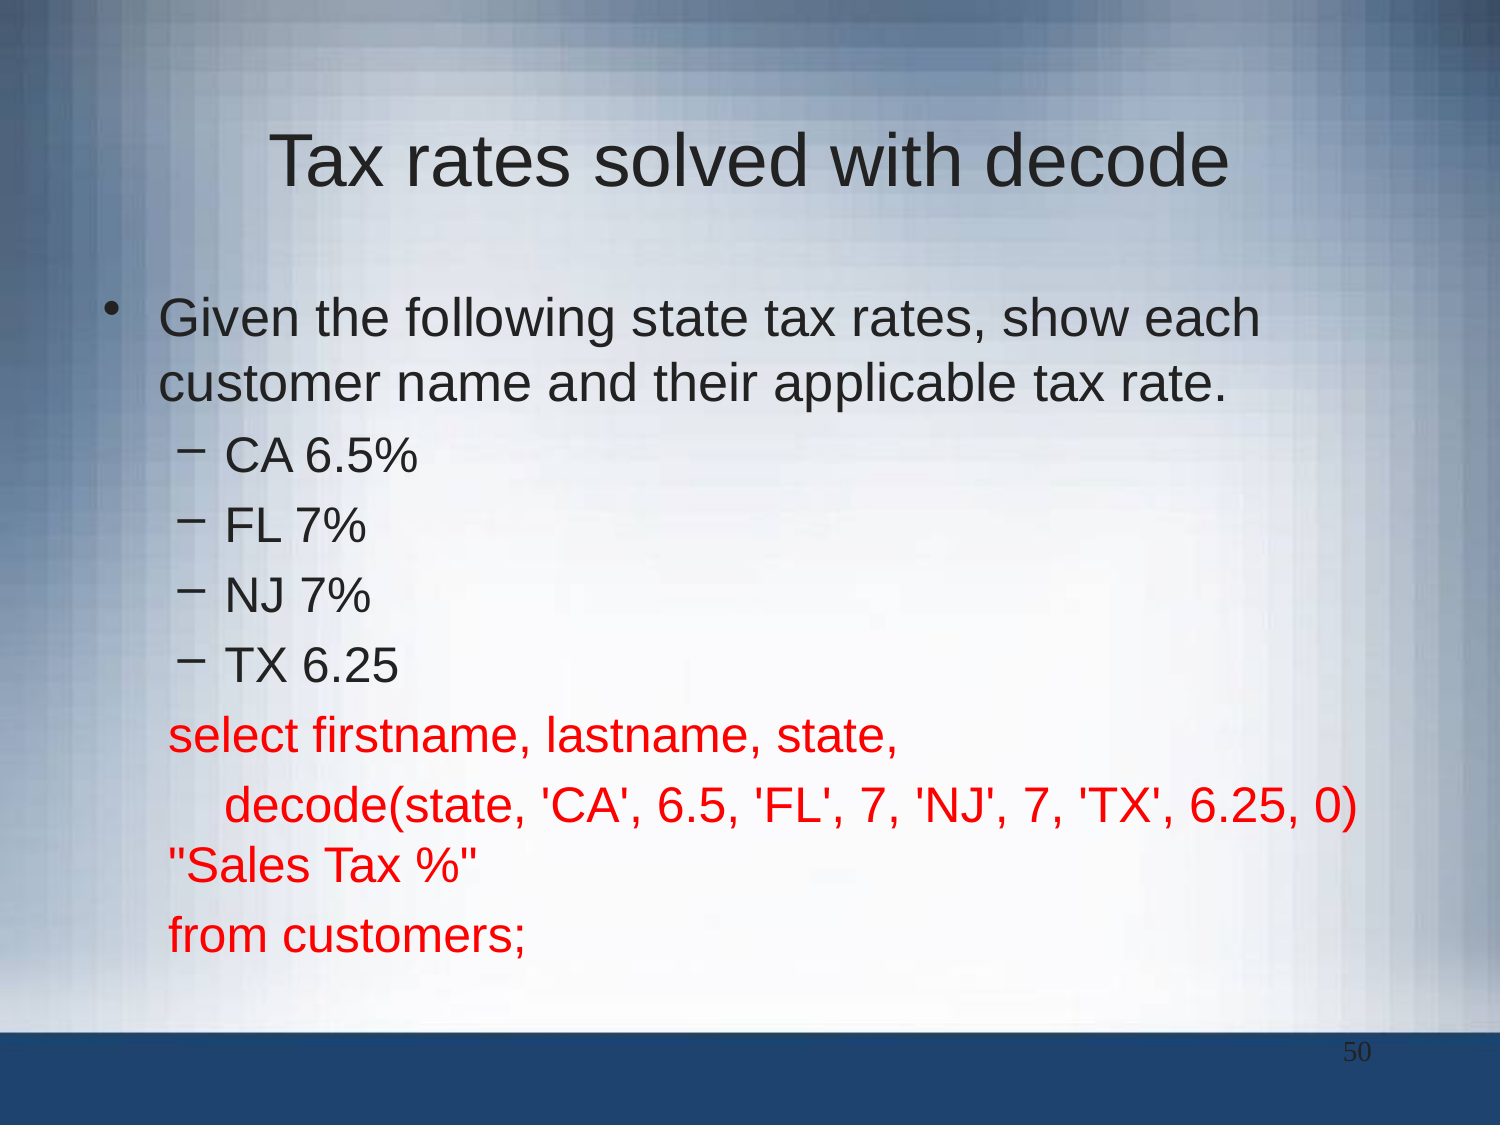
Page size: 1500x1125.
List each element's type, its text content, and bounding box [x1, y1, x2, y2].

list Given the following state tax rates, show each customer name and their applicable tax rate. CA 6.5% FL 7% NJ 7% TX 6.25 select firstname, lastname, state, decode(state, 'CA', 6.5, 'FL', 7, 'NJ', 7, 'TX', 6.25, 0) "Sales Tax %" from customers; [87, 275, 1413, 1025]
picture [0, 0, 1500, 1125]
title Tax rates solved with decode [87, 62, 1413, 250]
slide_number 50 [1074, 1025, 1388, 1100]
